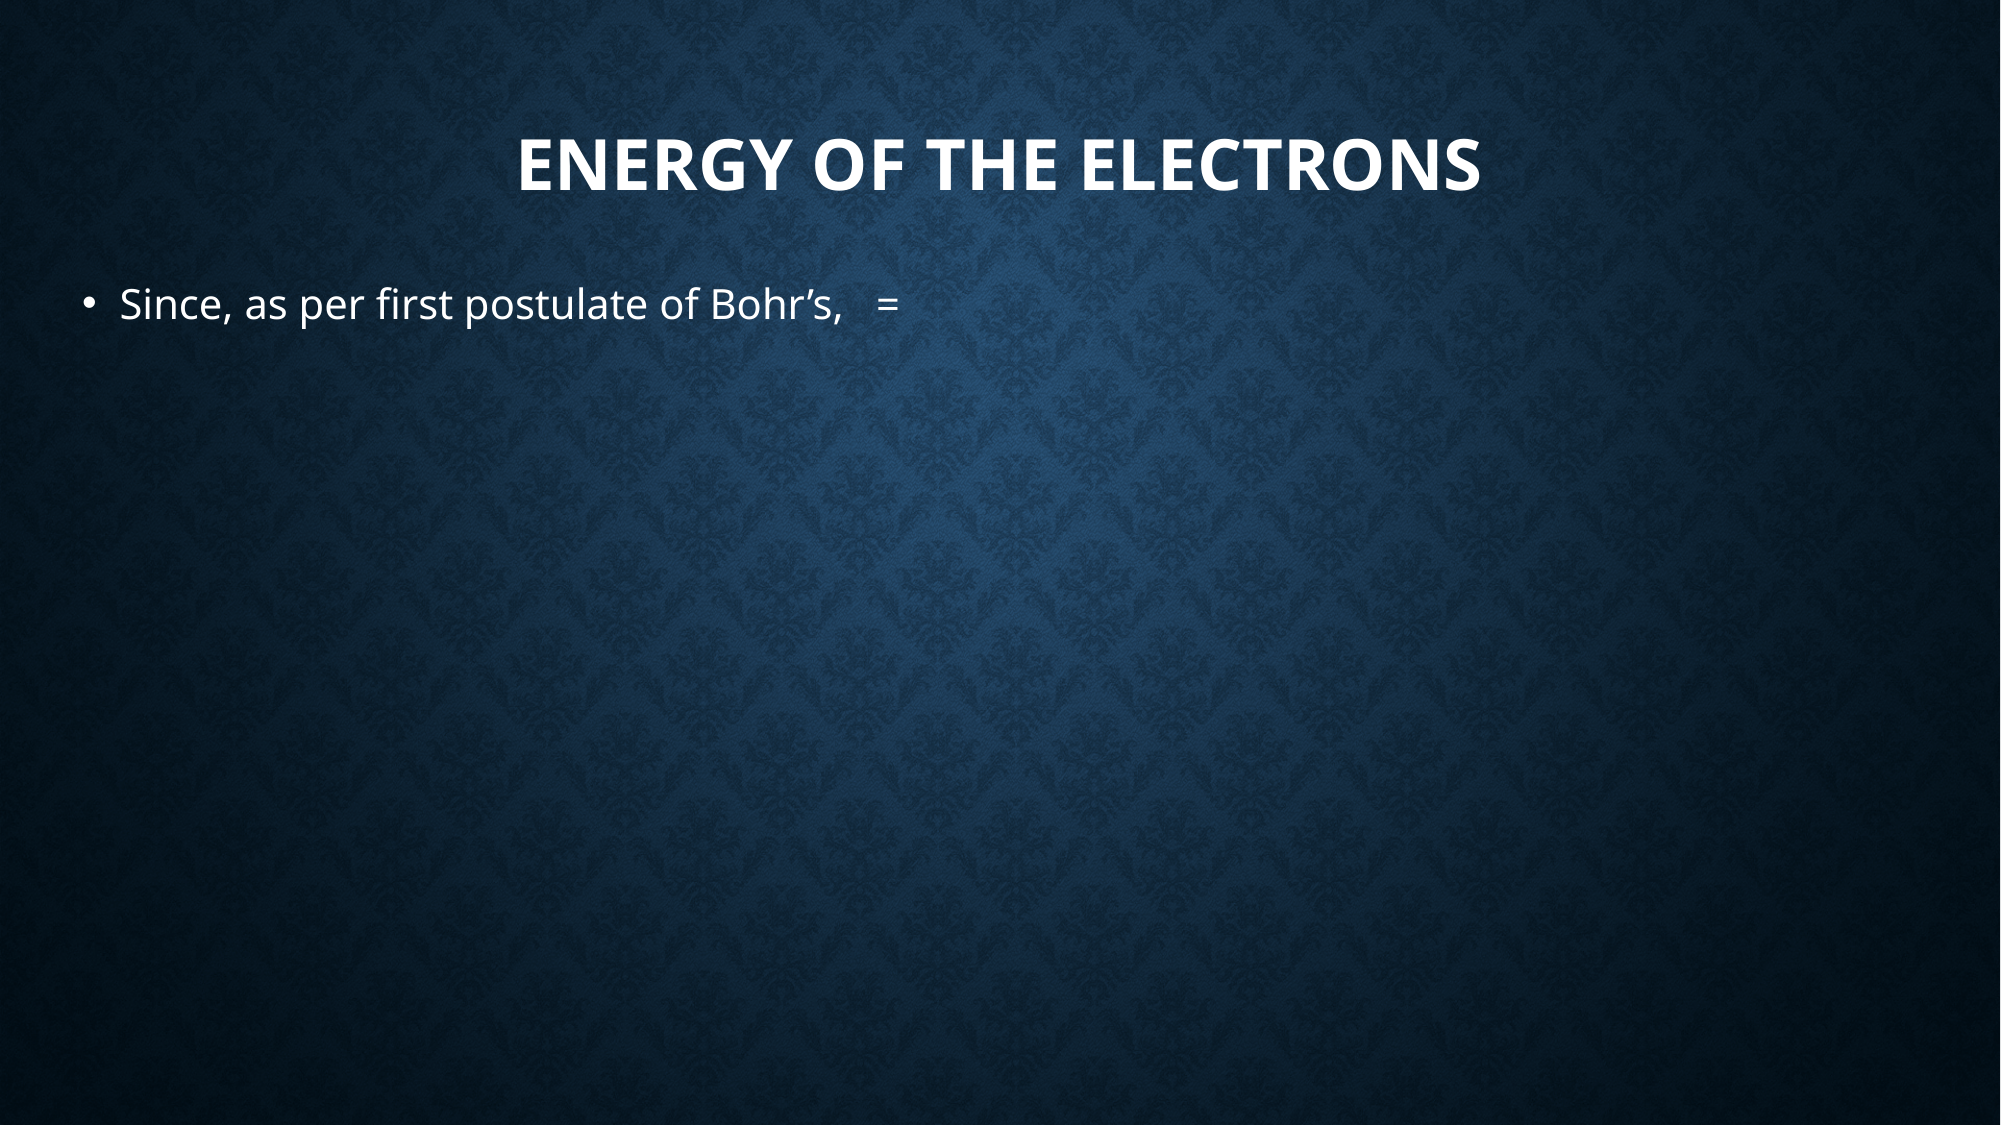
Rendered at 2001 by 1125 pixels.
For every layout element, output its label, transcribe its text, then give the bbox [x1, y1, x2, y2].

title Energy of the Electrons [149, 99, 1849, 236]
